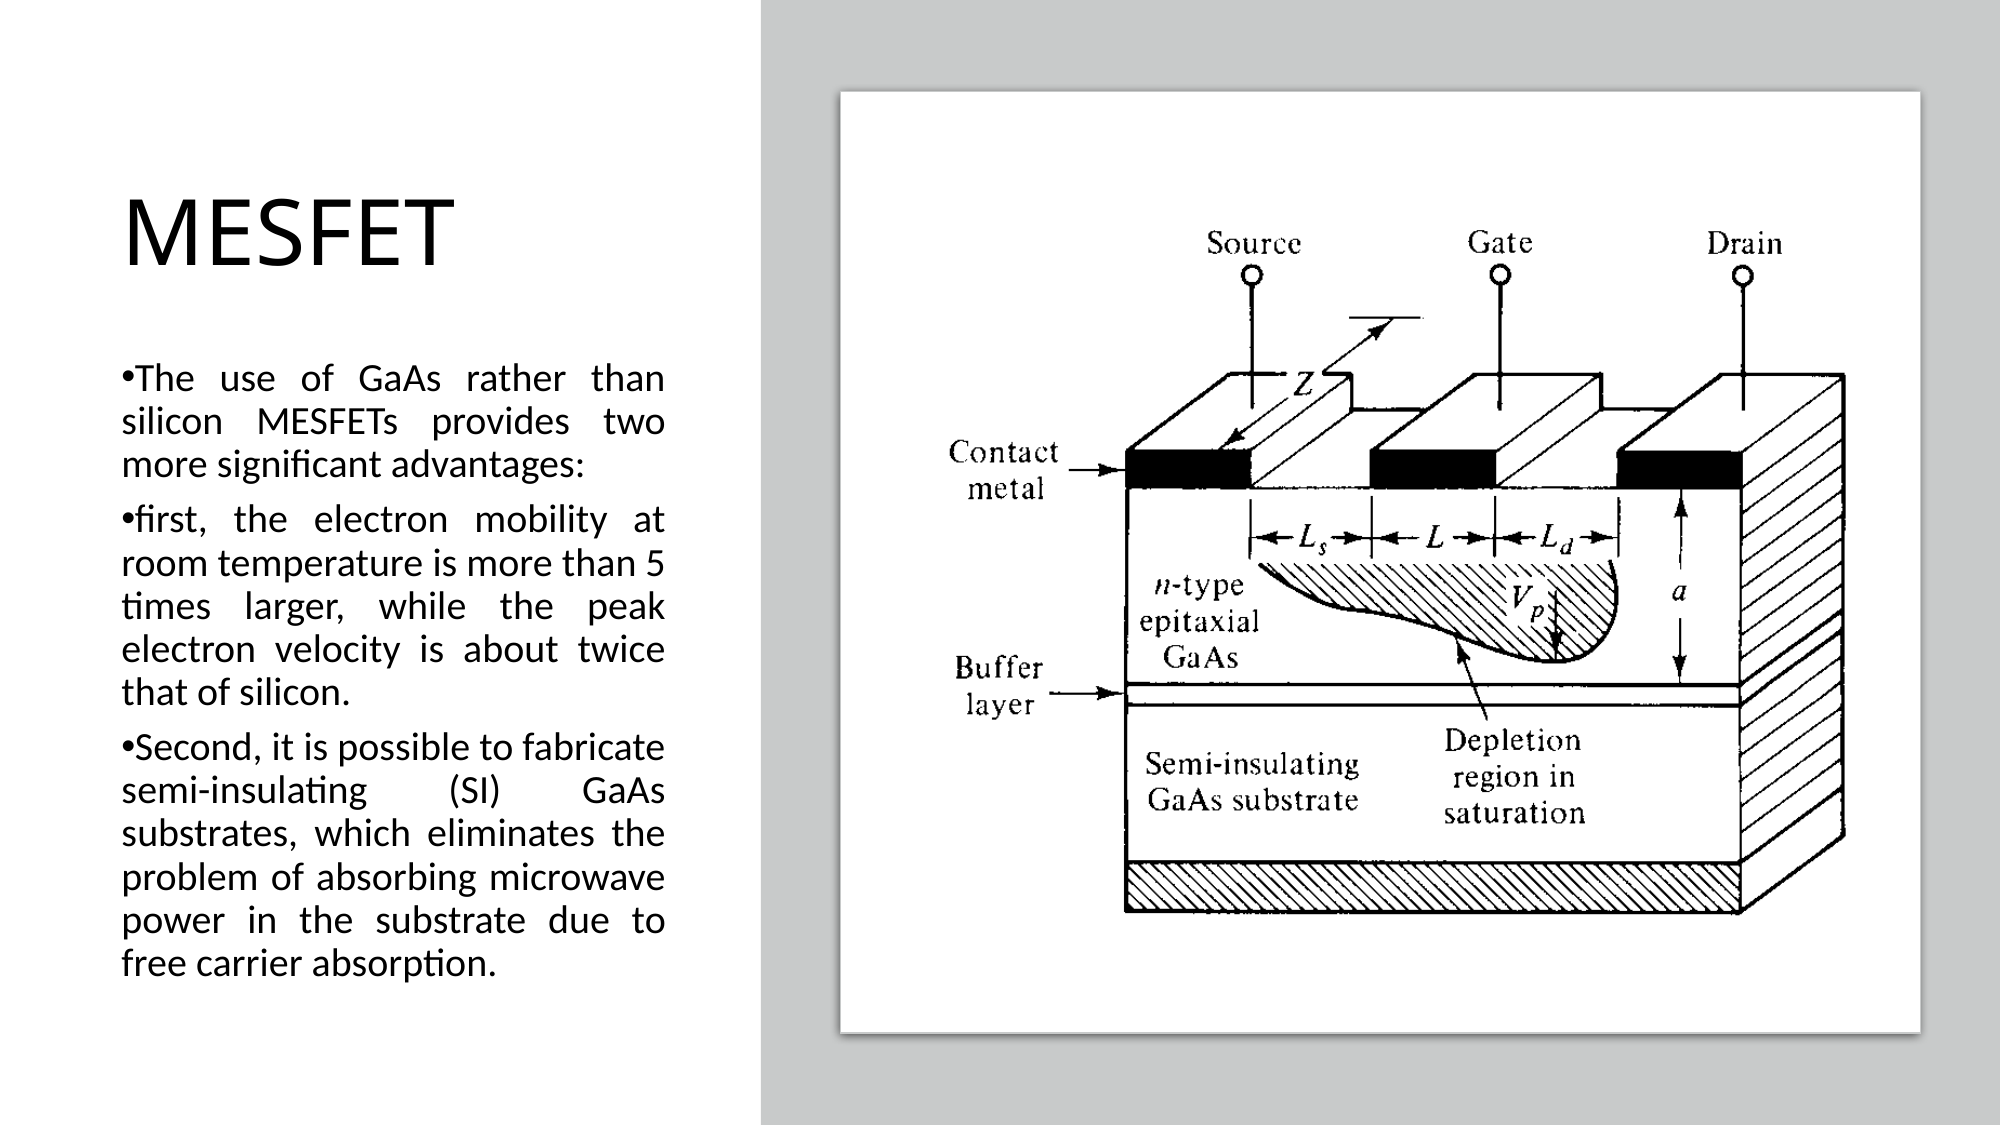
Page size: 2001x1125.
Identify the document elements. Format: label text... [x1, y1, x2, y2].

title MESFET [106, 103, 682, 349]
text_box [760, 0, 2000, 1125]
text_box The use of GaAs rather than silicon MESFETs provides two more significant advantages: first, the electron mobility at room temperature is more than 5 times larger, while the peak electron velocity is about twice that of silicon. Second, it is possible to fabricate semi-insulating (SI) GaAs substrates, which eliminates the problem of absorbing microwave power in the substrate due to free carrier absorption. [106, 349, 682, 1021]
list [886, 188, 1875, 937]
text_box [839, 90, 1922, 1034]
